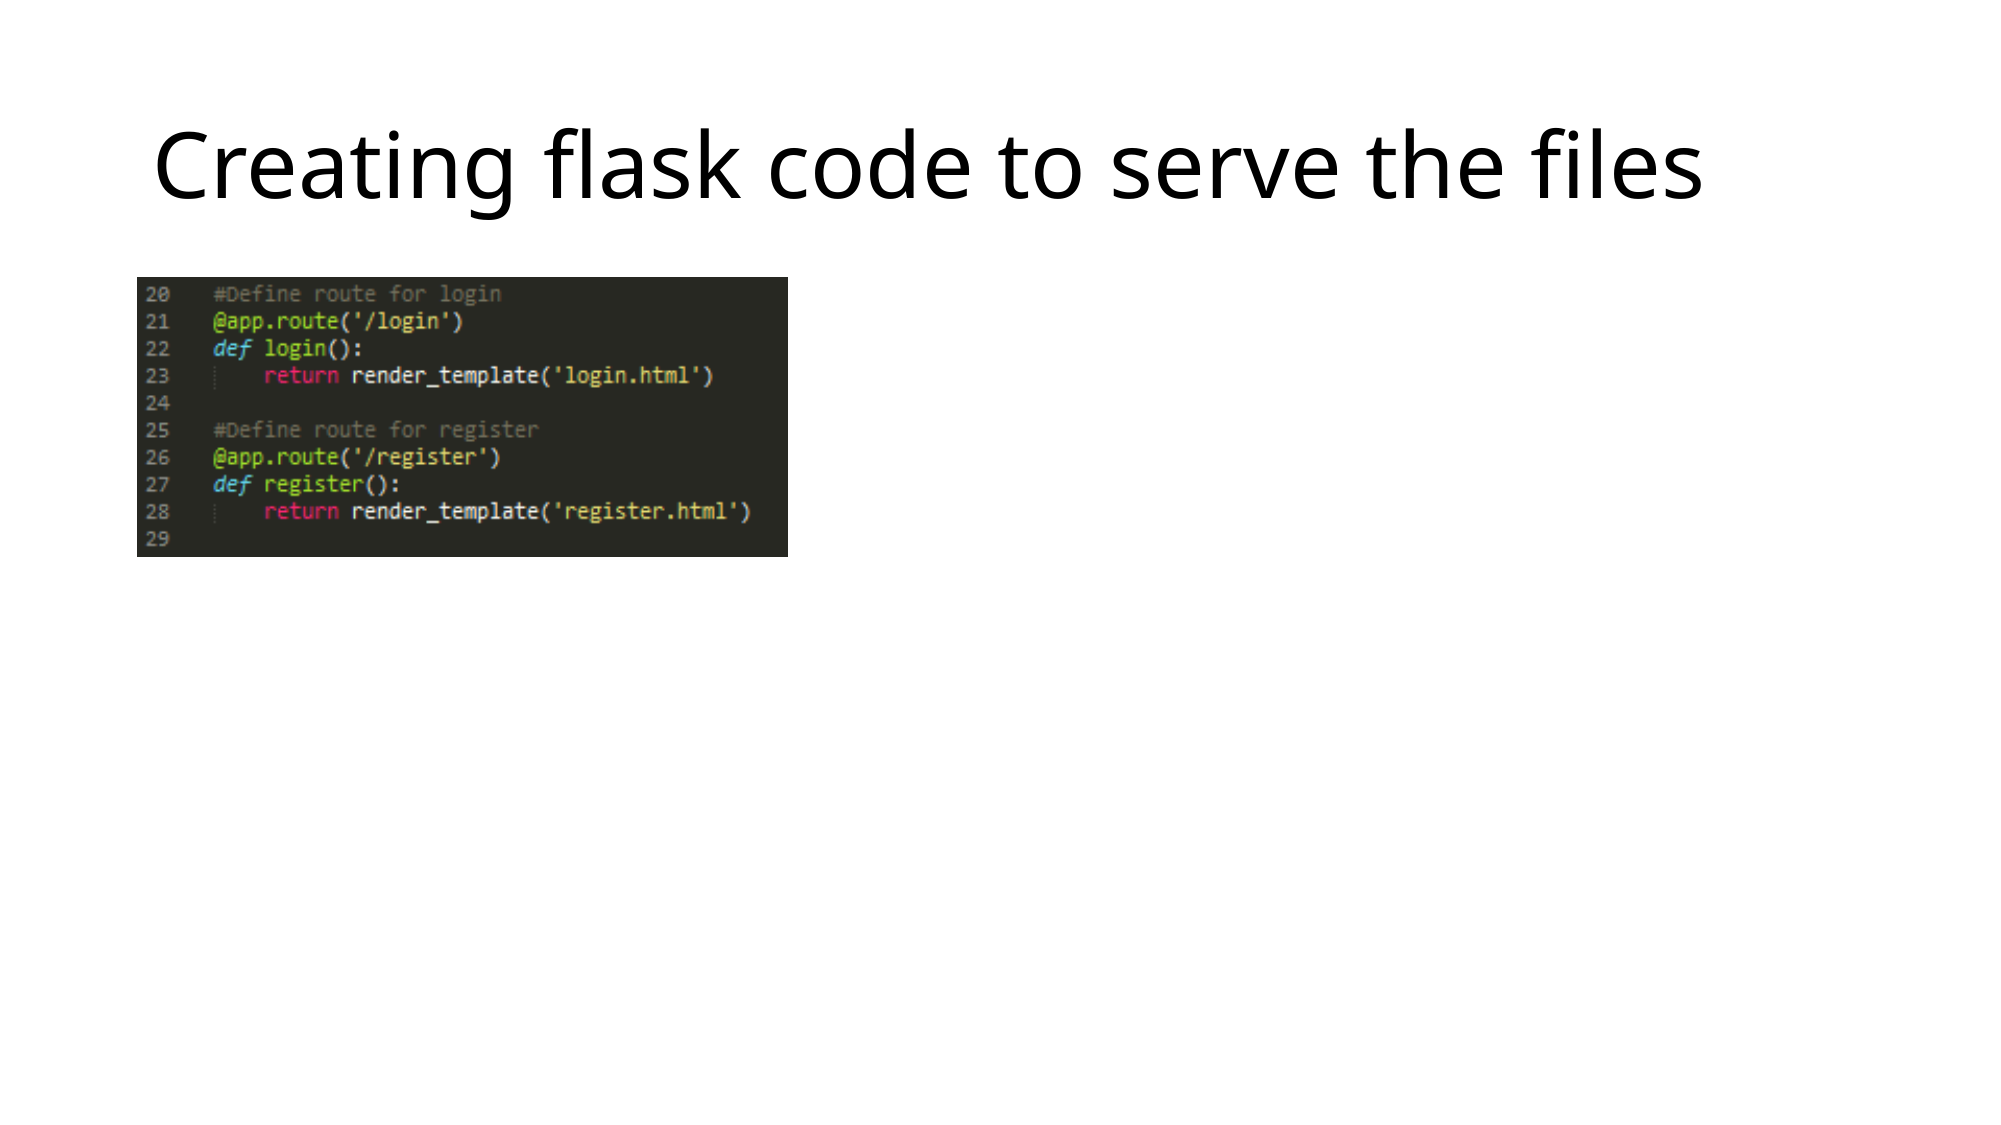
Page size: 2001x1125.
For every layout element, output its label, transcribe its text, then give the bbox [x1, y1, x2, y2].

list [137, 277, 788, 557]
title Creating flask code to serve the files [137, 59, 1863, 278]
